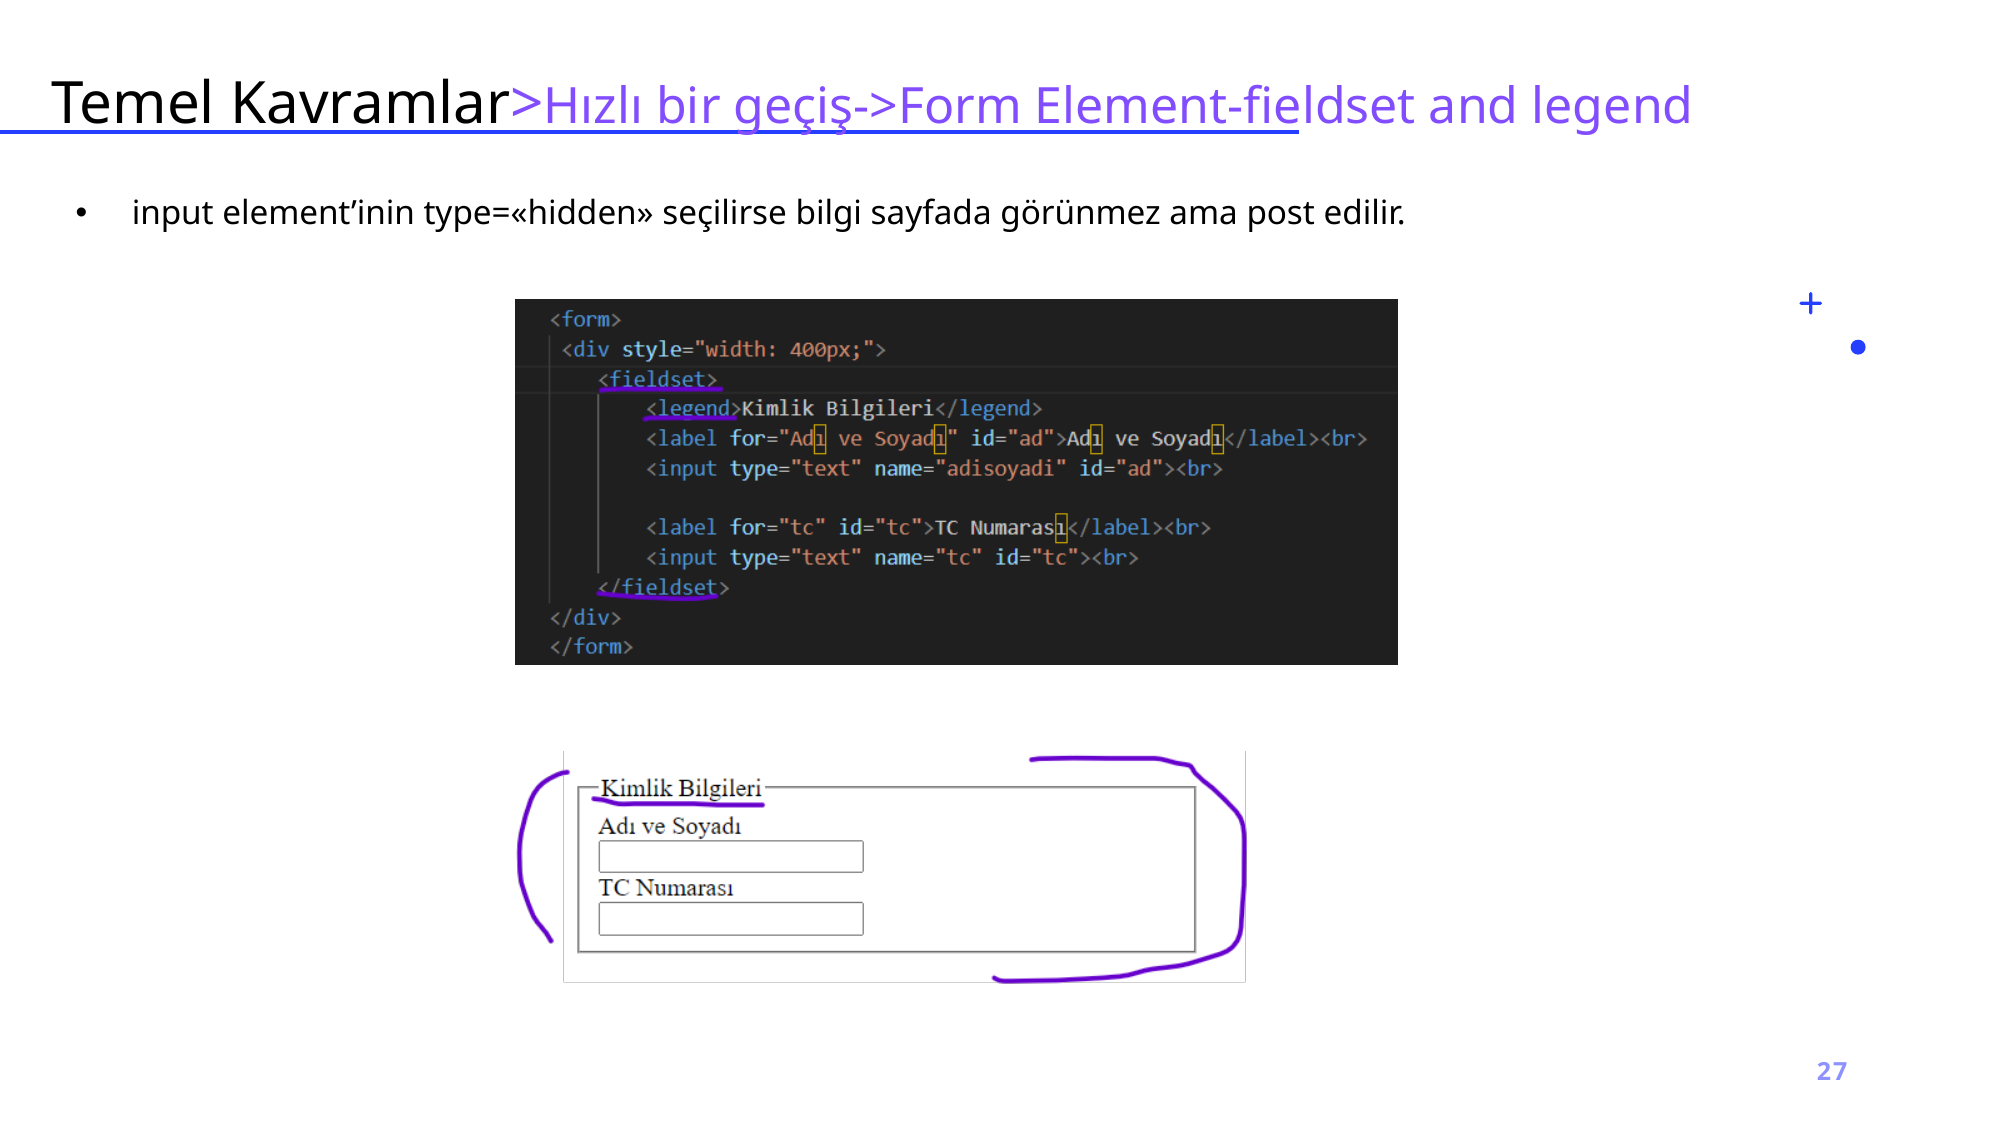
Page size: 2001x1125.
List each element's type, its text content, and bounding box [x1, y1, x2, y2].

slide_number 27 [1412, 1056, 1863, 1103]
picture [515, 751, 1248, 985]
picture [515, 299, 1398, 665]
list input element’inin type=«hidden» seçilirse bilgi sayfada görünmez ama post edilir. [60, 180, 1896, 1056]
title Temel Kavramlar>Hızlı bir geçiş->Form Element-fieldset and legend [36, 49, 1792, 144]
